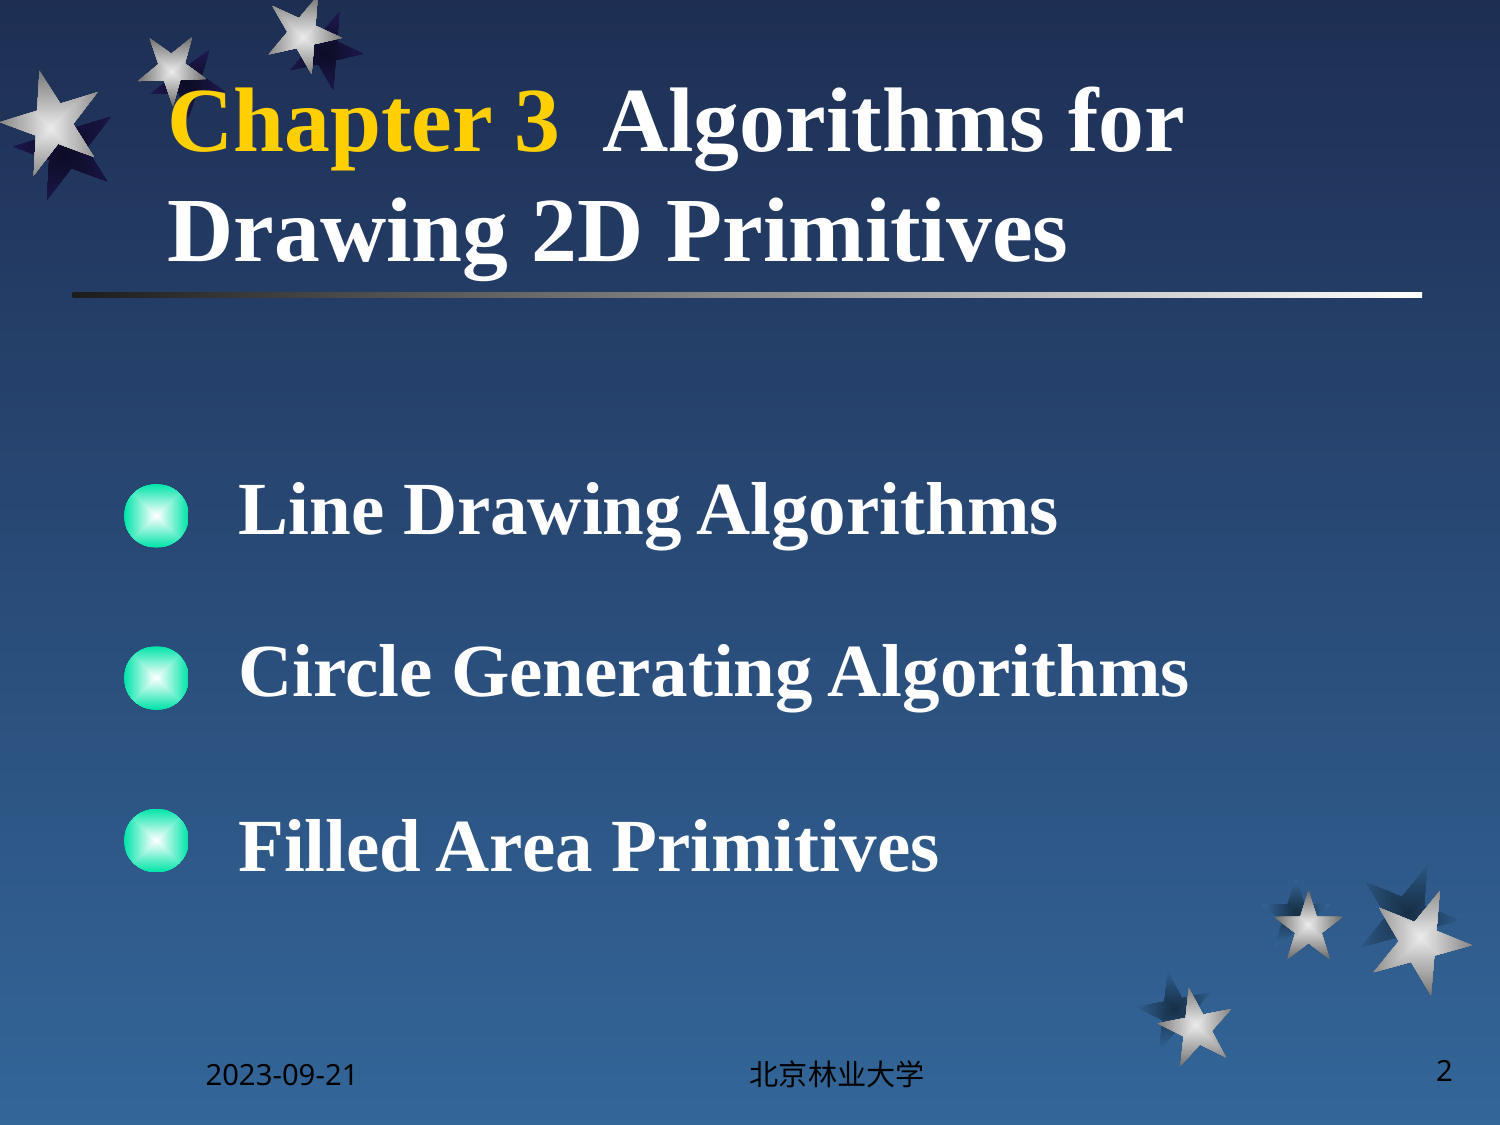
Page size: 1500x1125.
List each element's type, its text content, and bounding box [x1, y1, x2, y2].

text_box [124, 646, 189, 710]
text_box [124, 484, 189, 548]
text_box Line Drawing Algorithms [223, 452, 1198, 553]
text_box [124, 808, 189, 873]
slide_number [190, 1024, 504, 1100]
slide_number 2 [1155, 1024, 1468, 1100]
text_box Filled Area Primitives [223, 788, 1072, 909]
title Chapter 3 Algorithms for Drawing 2D Primitives [152, 47, 1431, 287]
text_box Circle Generating Algorithms [223, 614, 1251, 728]
footer 北京林业大学 [600, 1024, 1075, 1100]
